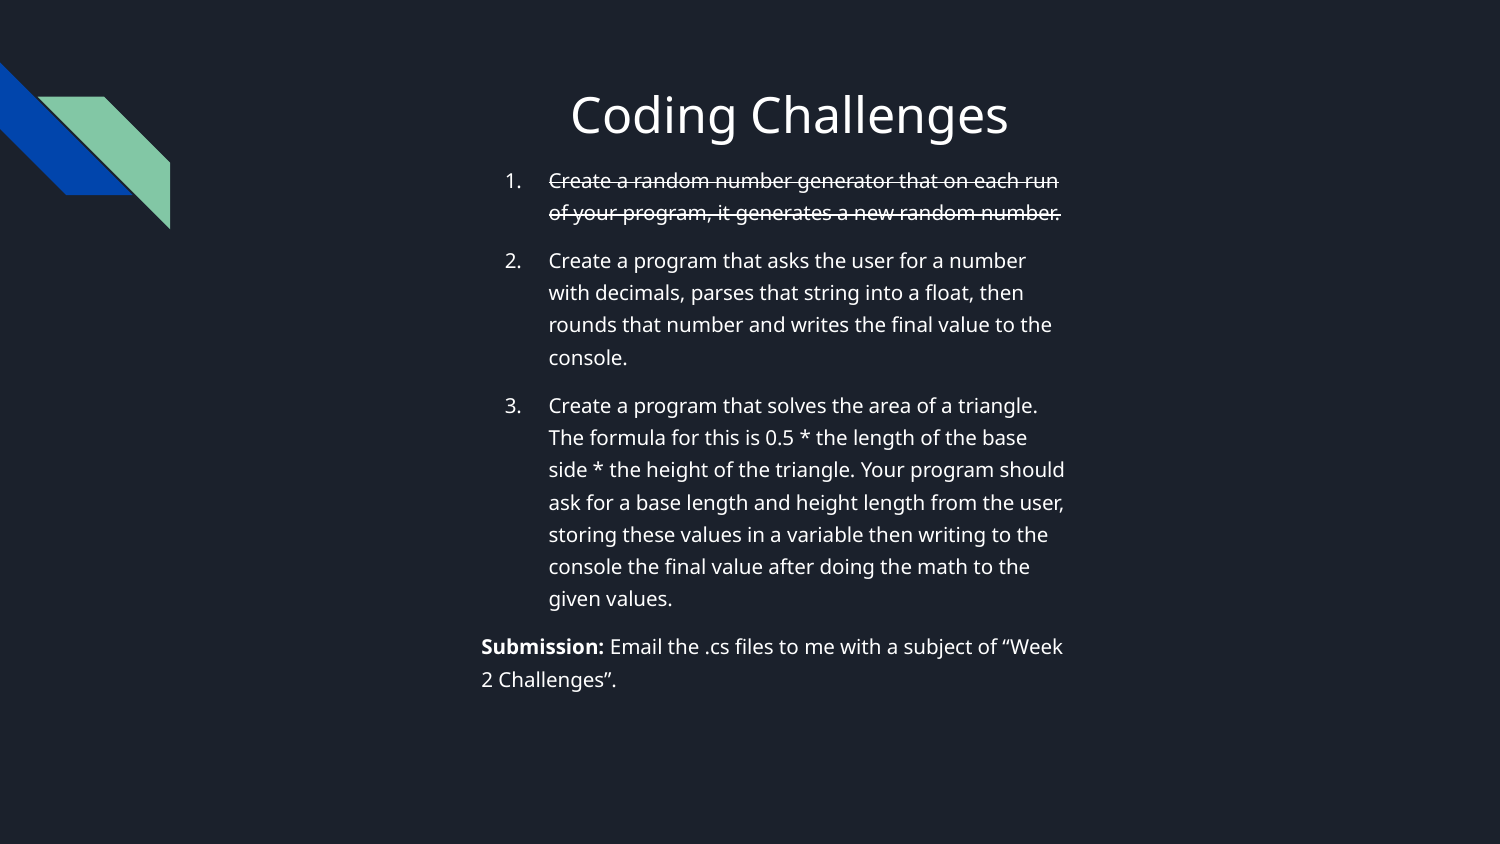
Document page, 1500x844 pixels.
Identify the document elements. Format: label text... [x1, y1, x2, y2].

list Create a random number generator that on each run of your program, it generates a new random number. Create a program that asks the user for a number with decimals, parses that string into a float, then rounds that number and writes the final value to the console. Create a program that solves the area of a triangle. The formula for this is 0.5 * the length of the base side * the height of the triangle. Your program should ask for a base length and height length from the user, storing these values in a variable then writing to the console the final value after doing the math to the given values. Submission: Email the .cs files to me with a subject of “Week 2 Challenges”. [466, 146, 1084, 722]
title Coding Challenges [212, 64, 1368, 215]
